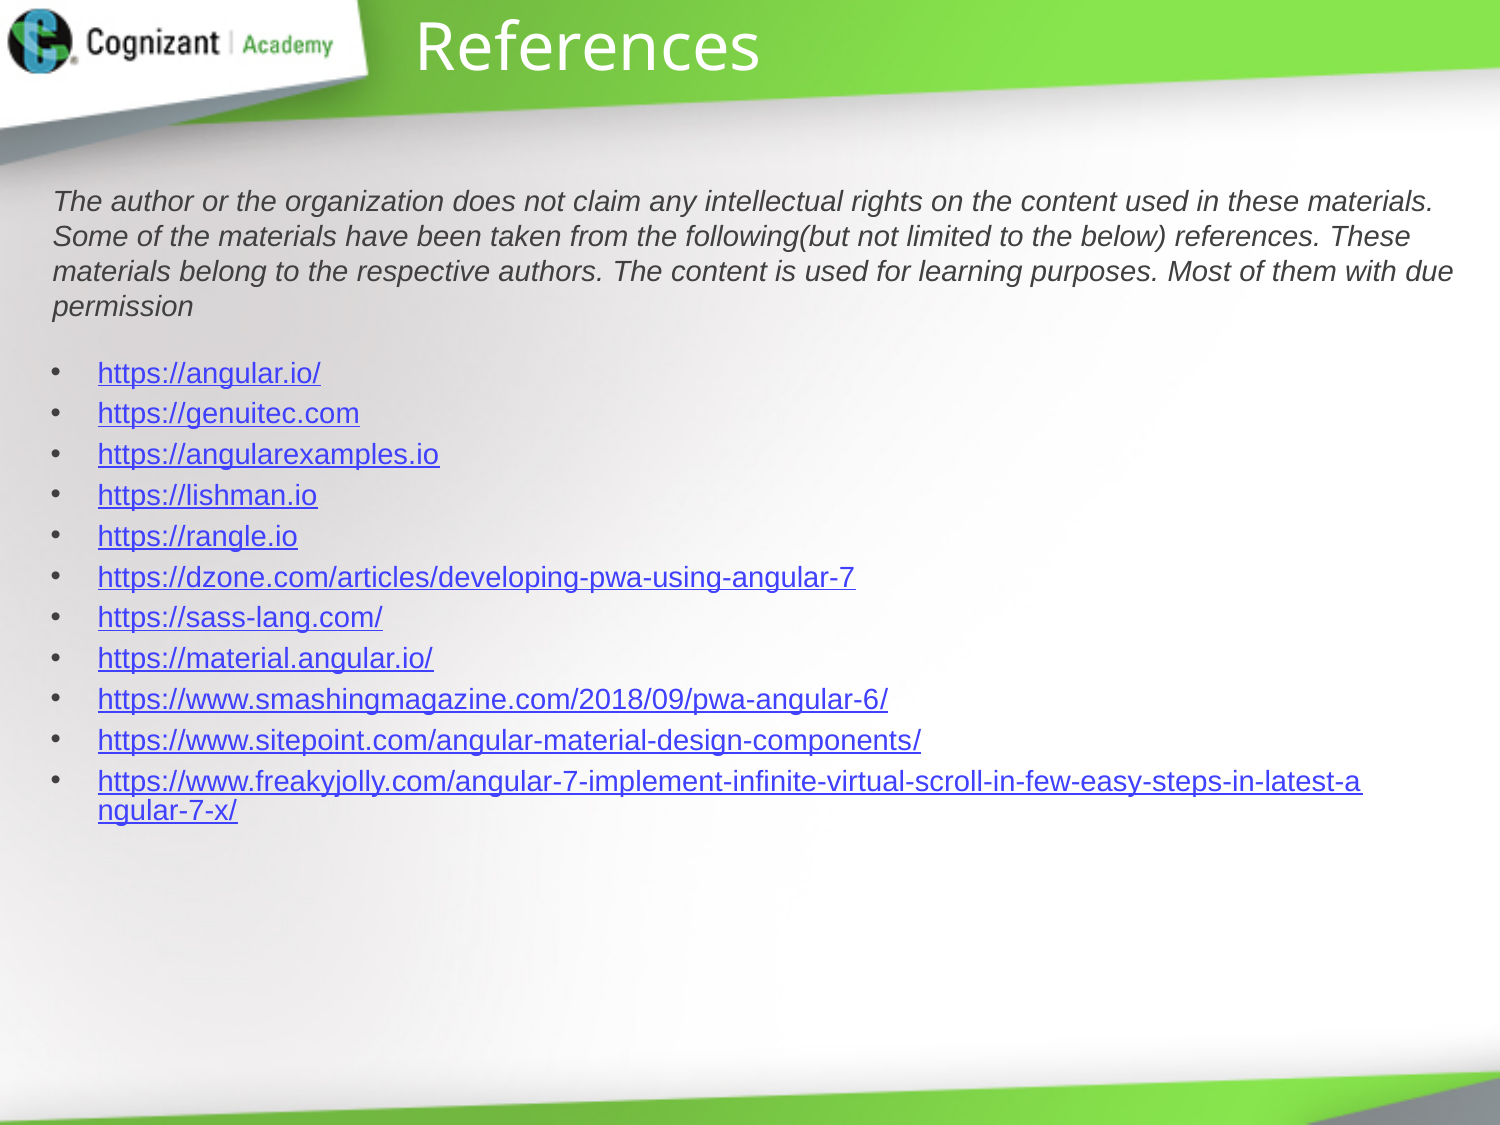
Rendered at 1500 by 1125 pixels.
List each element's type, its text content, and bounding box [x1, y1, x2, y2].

text_box References [399, 12, 1500, 91]
picture [0, 0, 1500, 1125]
text_box The author or the organization does not claim any intellectual rights on the content used in these materials. Some of the materials have been taken from the following(but not limited to the below) references. These materials belong to the respective authors. The content is used for learning purposes. Most of them with due permission [37, 174, 1493, 263]
text_box https://angular.io/ https://genuitec.com https://angularexamples.io https://lishman.io https://rangle.io https://dzone.com/articles/developing-pwa-using-angular-7 https://sass-lang.com/ https://material.angular.io/ https://www.smashingmagazine.com/2018/09/pwa-angular-6/ https://www.sitepoint.com/angular-material-design-components/ https://www.freakyjolly.com/angular-7-implement-infinite-virtual-scroll-in-few-easy-steps-in-latest-angular-7-x/ [35, 346, 1386, 728]
